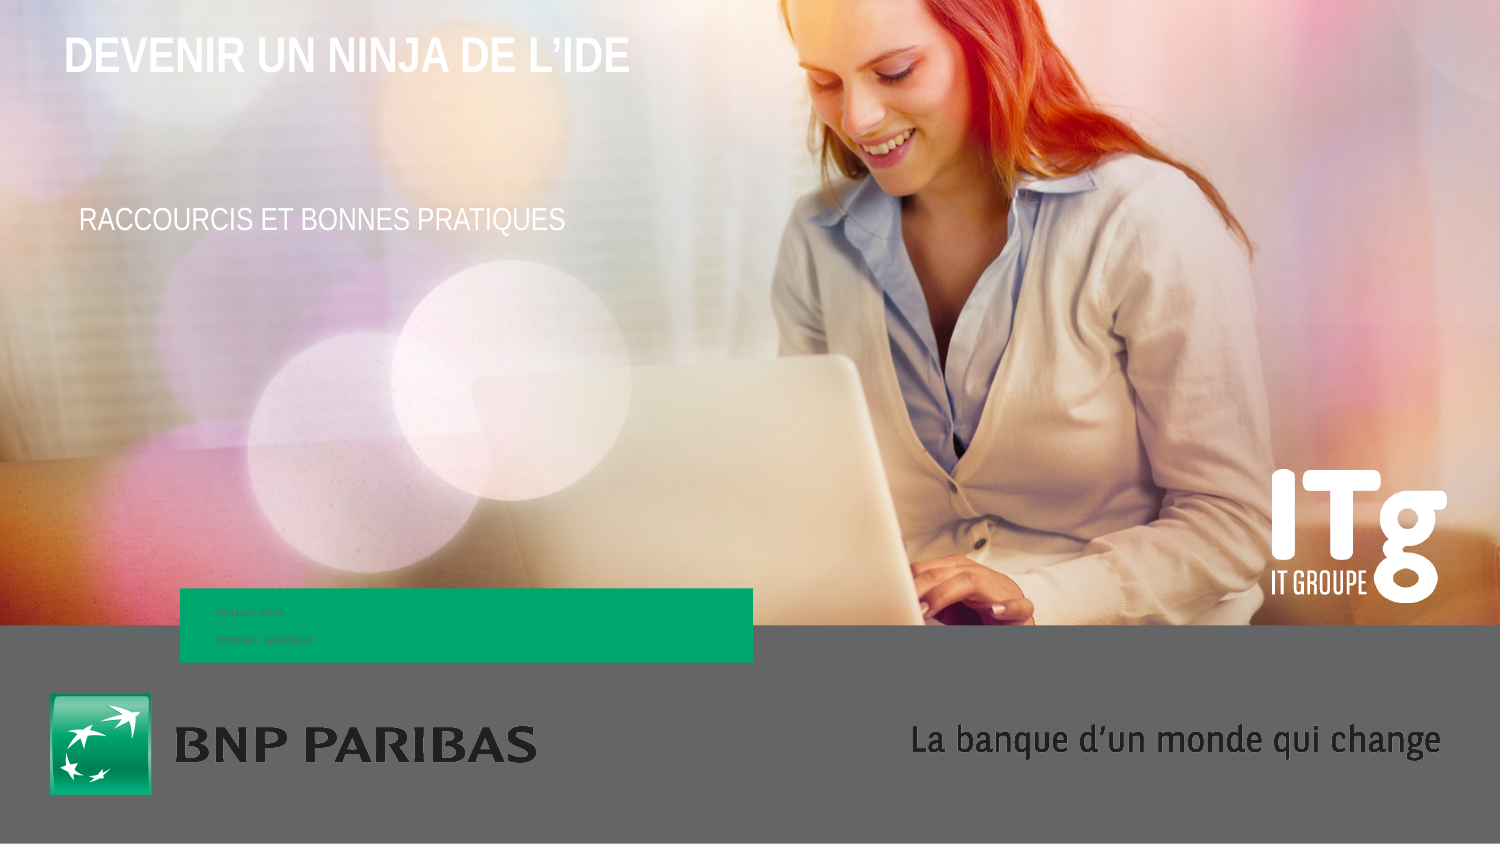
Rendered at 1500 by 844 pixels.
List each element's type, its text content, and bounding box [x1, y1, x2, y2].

title Devenir un NINJA De l’IDE [64, 31, 939, 198]
list Romain NOEL [201, 599, 722, 626]
subtitle RacCourcis et bonnes pratiques [64, 198, 939, 245]
picture [913, 724, 1440, 761]
picture [50, 694, 536, 795]
list Montreuil, 12/06/2018 [201, 626, 722, 654]
picture [0, 0, 1500, 625]
